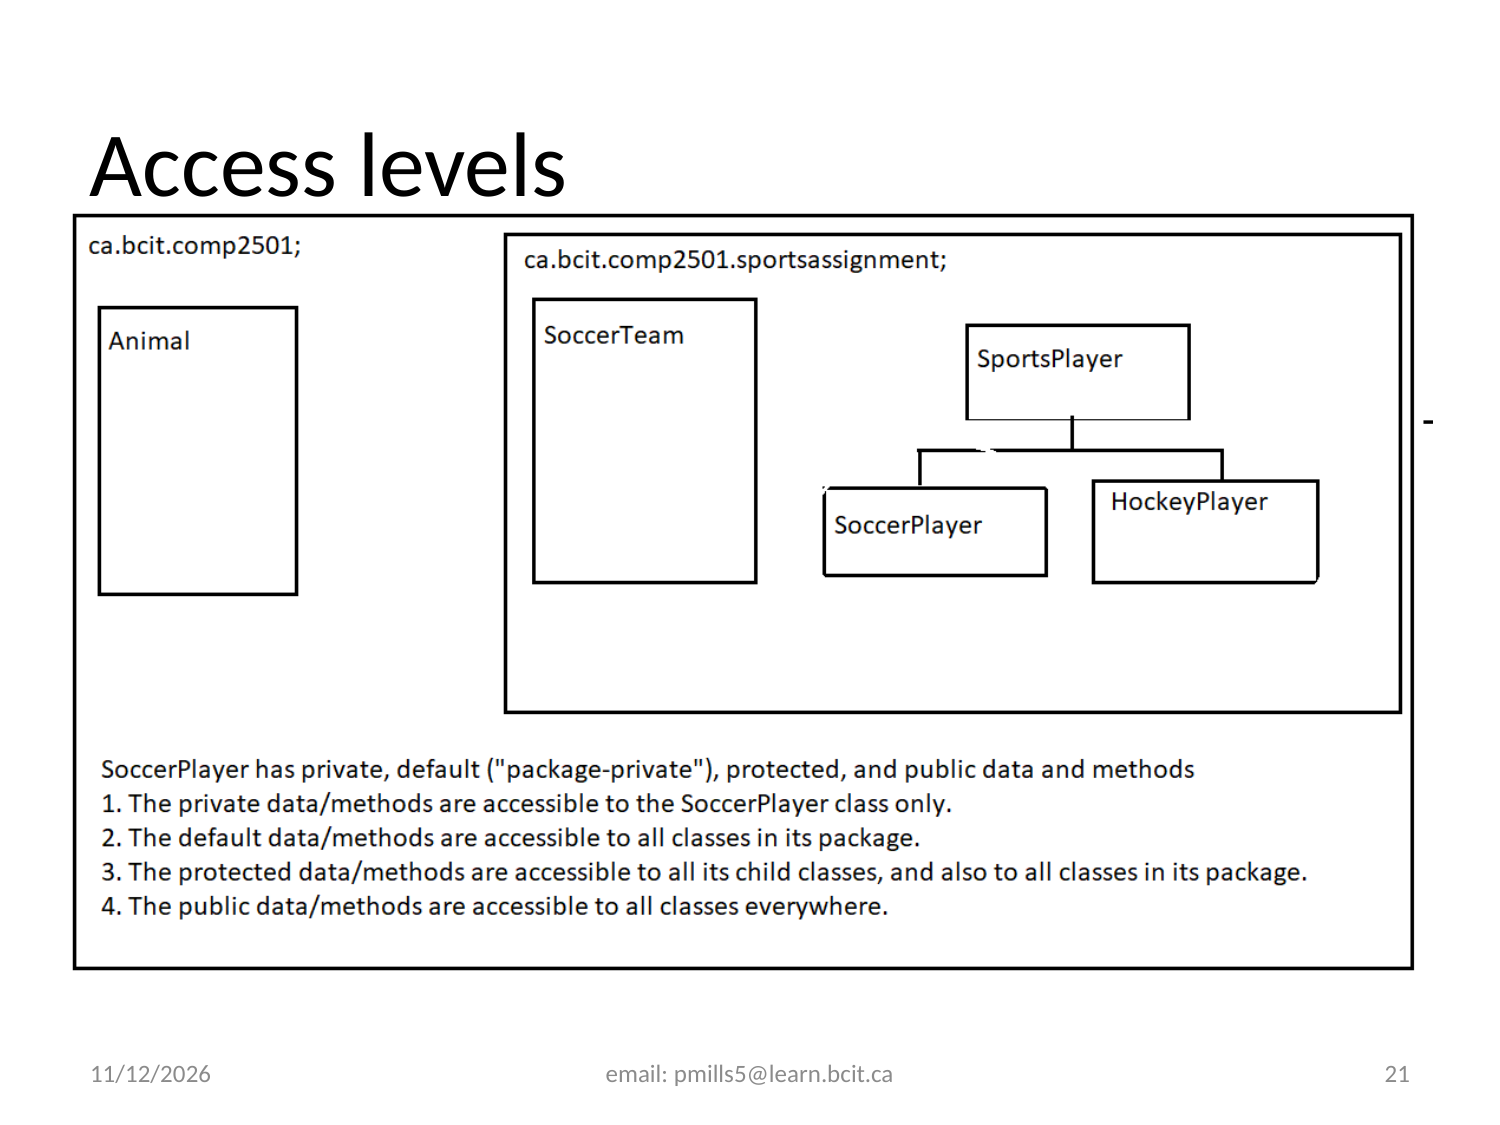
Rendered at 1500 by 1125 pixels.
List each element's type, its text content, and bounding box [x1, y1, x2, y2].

footer email: pmills5@learn.bcit.ca [512, 1042, 988, 1103]
text_box Access levels [74, 66, 1350, 206]
slide_number 21 [1074, 1042, 1425, 1103]
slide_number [75, 1042, 425, 1103]
picture [67, 207, 1433, 988]
